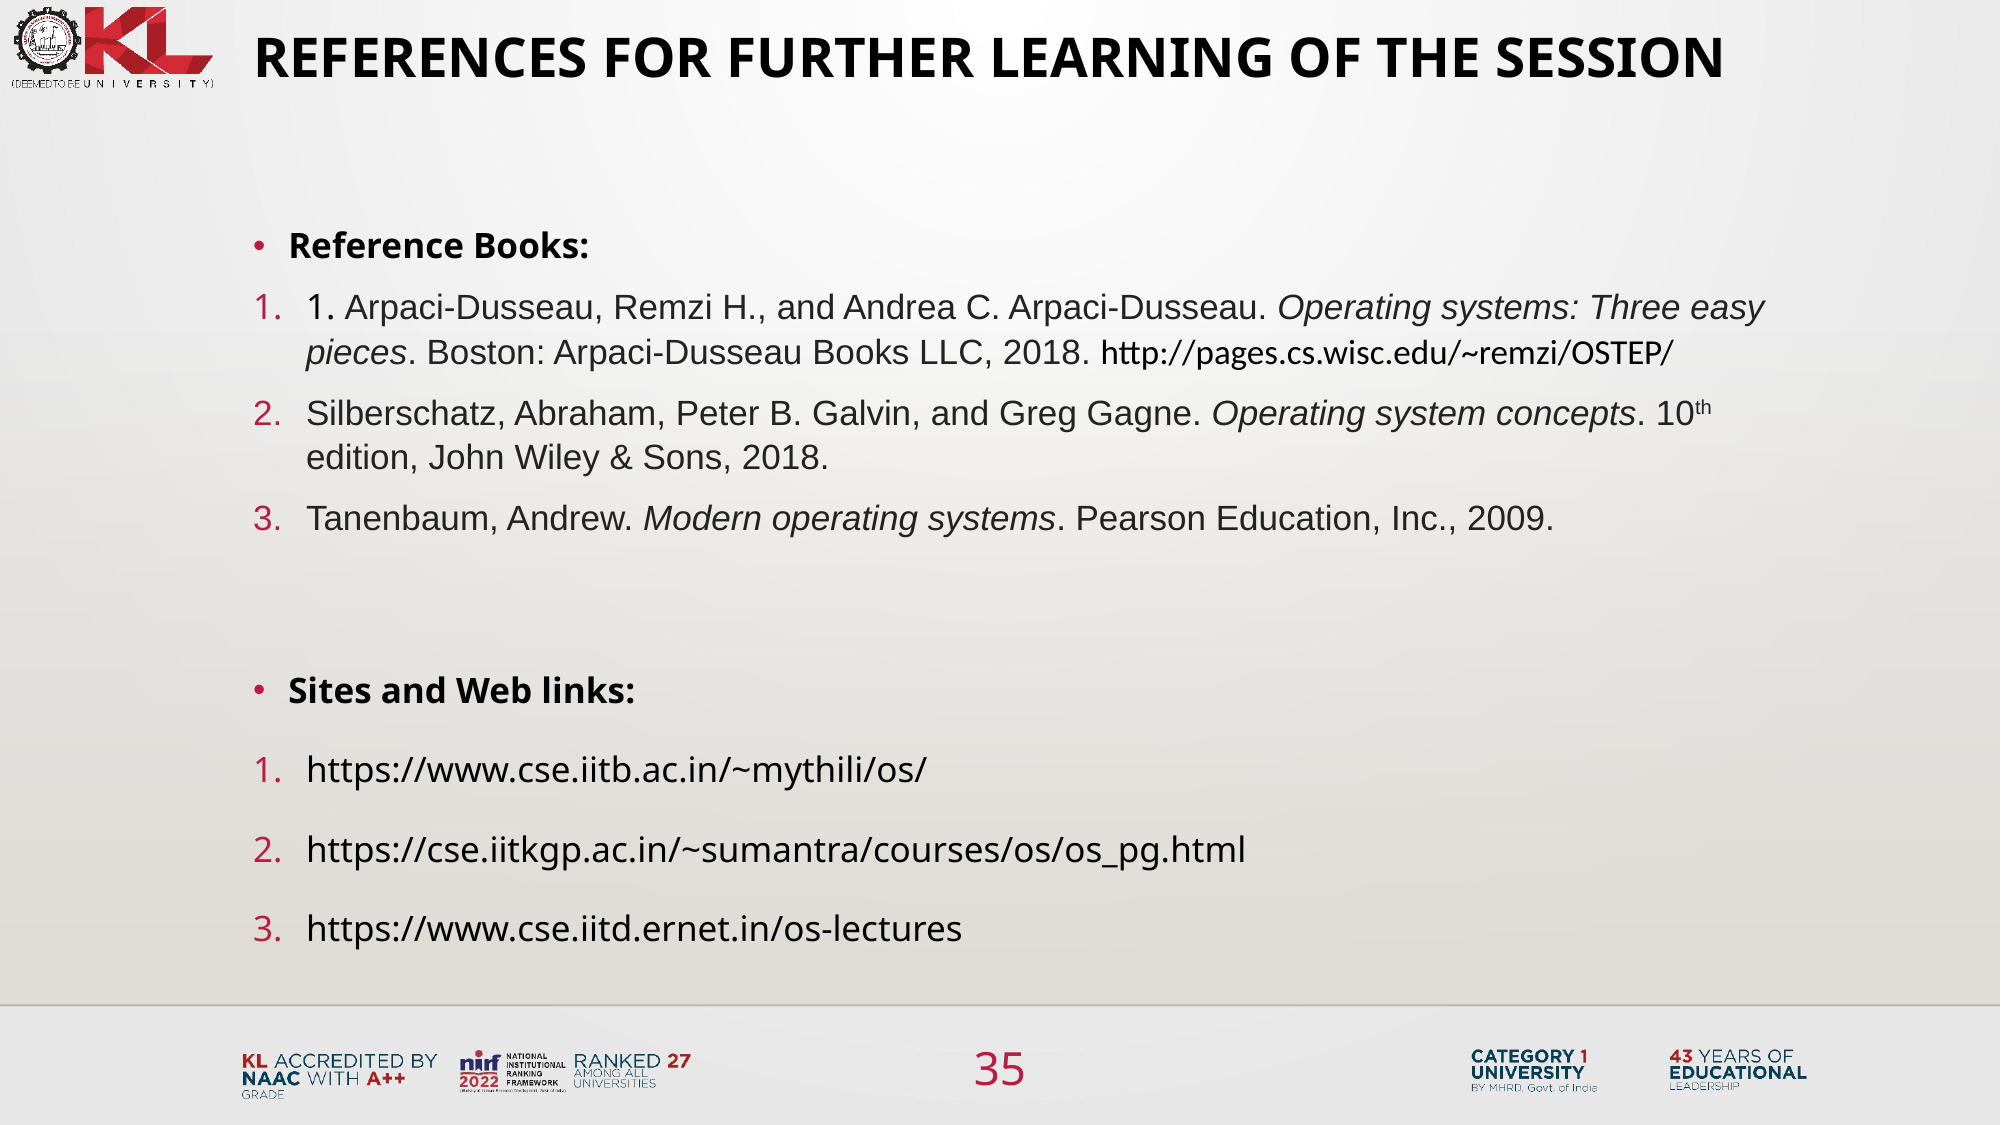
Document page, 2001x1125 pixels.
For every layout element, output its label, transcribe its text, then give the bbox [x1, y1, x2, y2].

picture [12, 5, 213, 88]
title REFERENCES FOR FURTHER LEARNING OF THE SESSION [238, 23, 1814, 196]
list Reference Books: 1. Arpaci-Dusseau, Remzi H., and Andrea C. Arpaci-Dusseau. Operating systems: Three easy pieces. Boston: Arpaci-Dusseau Books LLC, 2018. http://pages.cs.wisc.edu/~remzi/OSTEP/ Silberschatz, Abraham, Peter B. Galvin, and Greg Gagne. Operating system concepts. 10th edition, John Wiley & Sons, 2018. Tanenbaum, Andrew. Modern operating systems. Pearson Education, Inc., 2009. Sites and Web links: https://www.cse.iitb.ac.in/~mythili/os/ https://cse.iitkgp.ac.in/~sumantra/courses/os/os_pg.html https://www.cse.iitd.ernet.in/os-lectures [238, 195, 1788, 983]
picture [238, 1045, 716, 1103]
picture [1447, 1045, 1814, 1101]
slide_number 35 [933, 1031, 1067, 1115]
